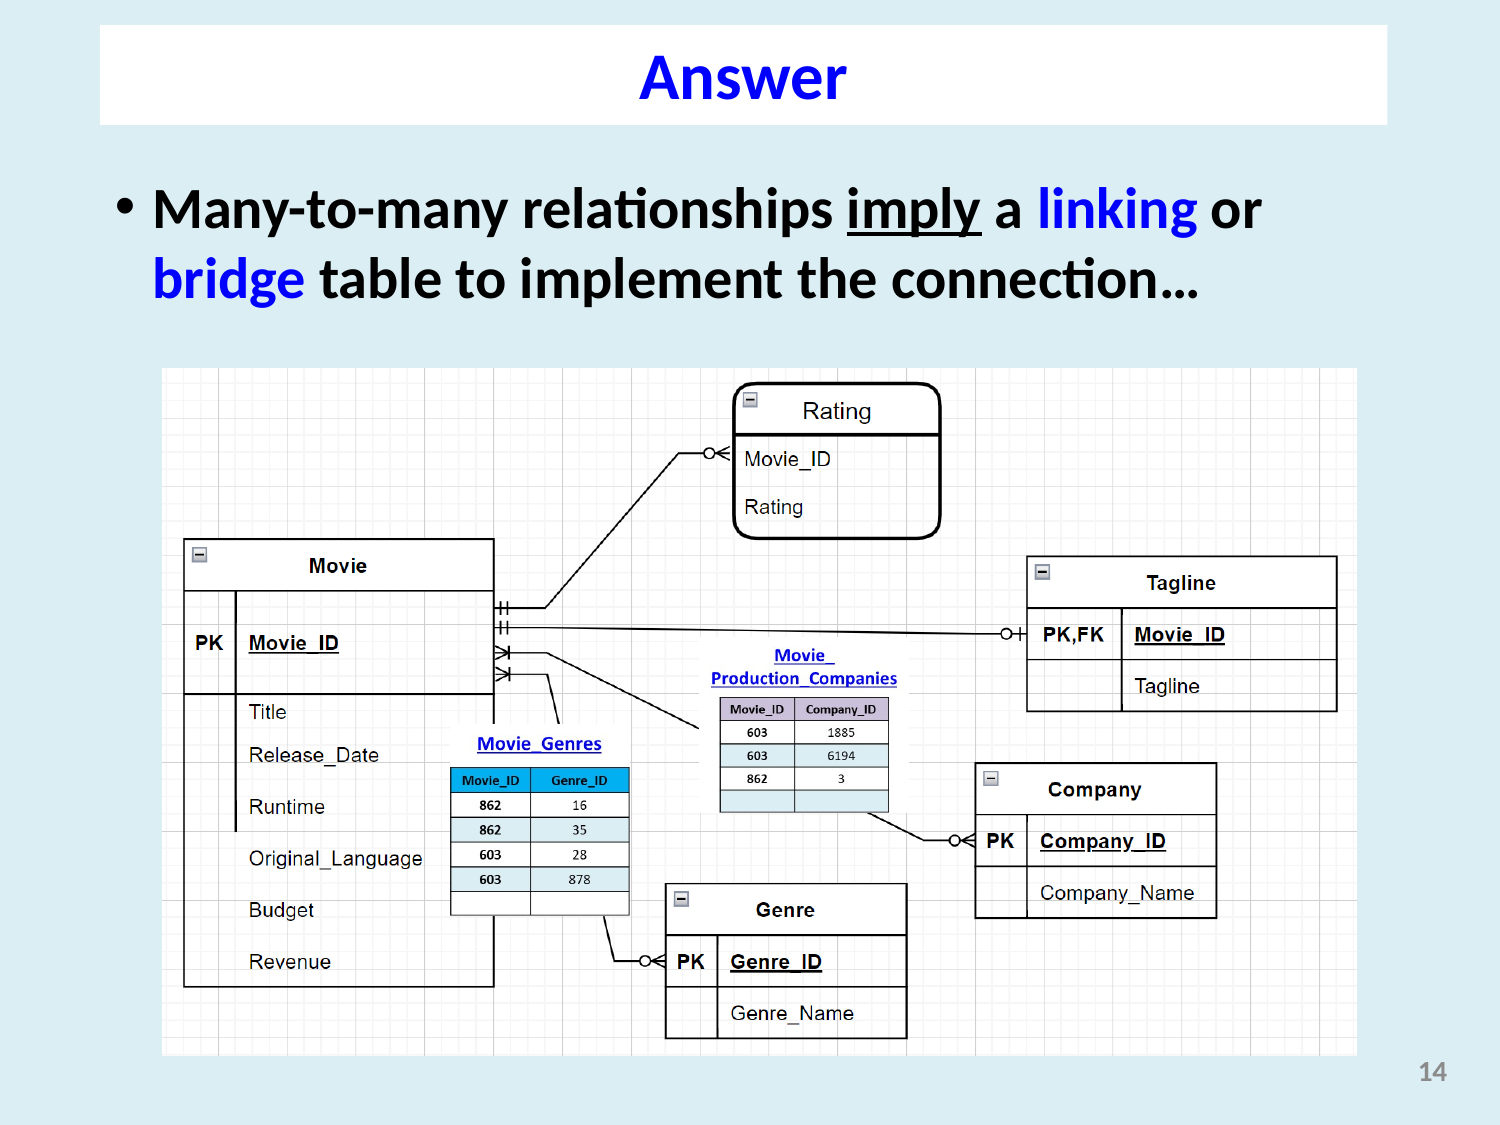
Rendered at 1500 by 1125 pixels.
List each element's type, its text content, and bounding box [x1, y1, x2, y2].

slide_number 14 [1387, 1040, 1463, 1100]
picture [162, 368, 1357, 1056]
text_box Answer [99, 24, 1388, 125]
list Many-to-many relationships imply a linking or bridge table to implement the connection… [99, 162, 1413, 325]
